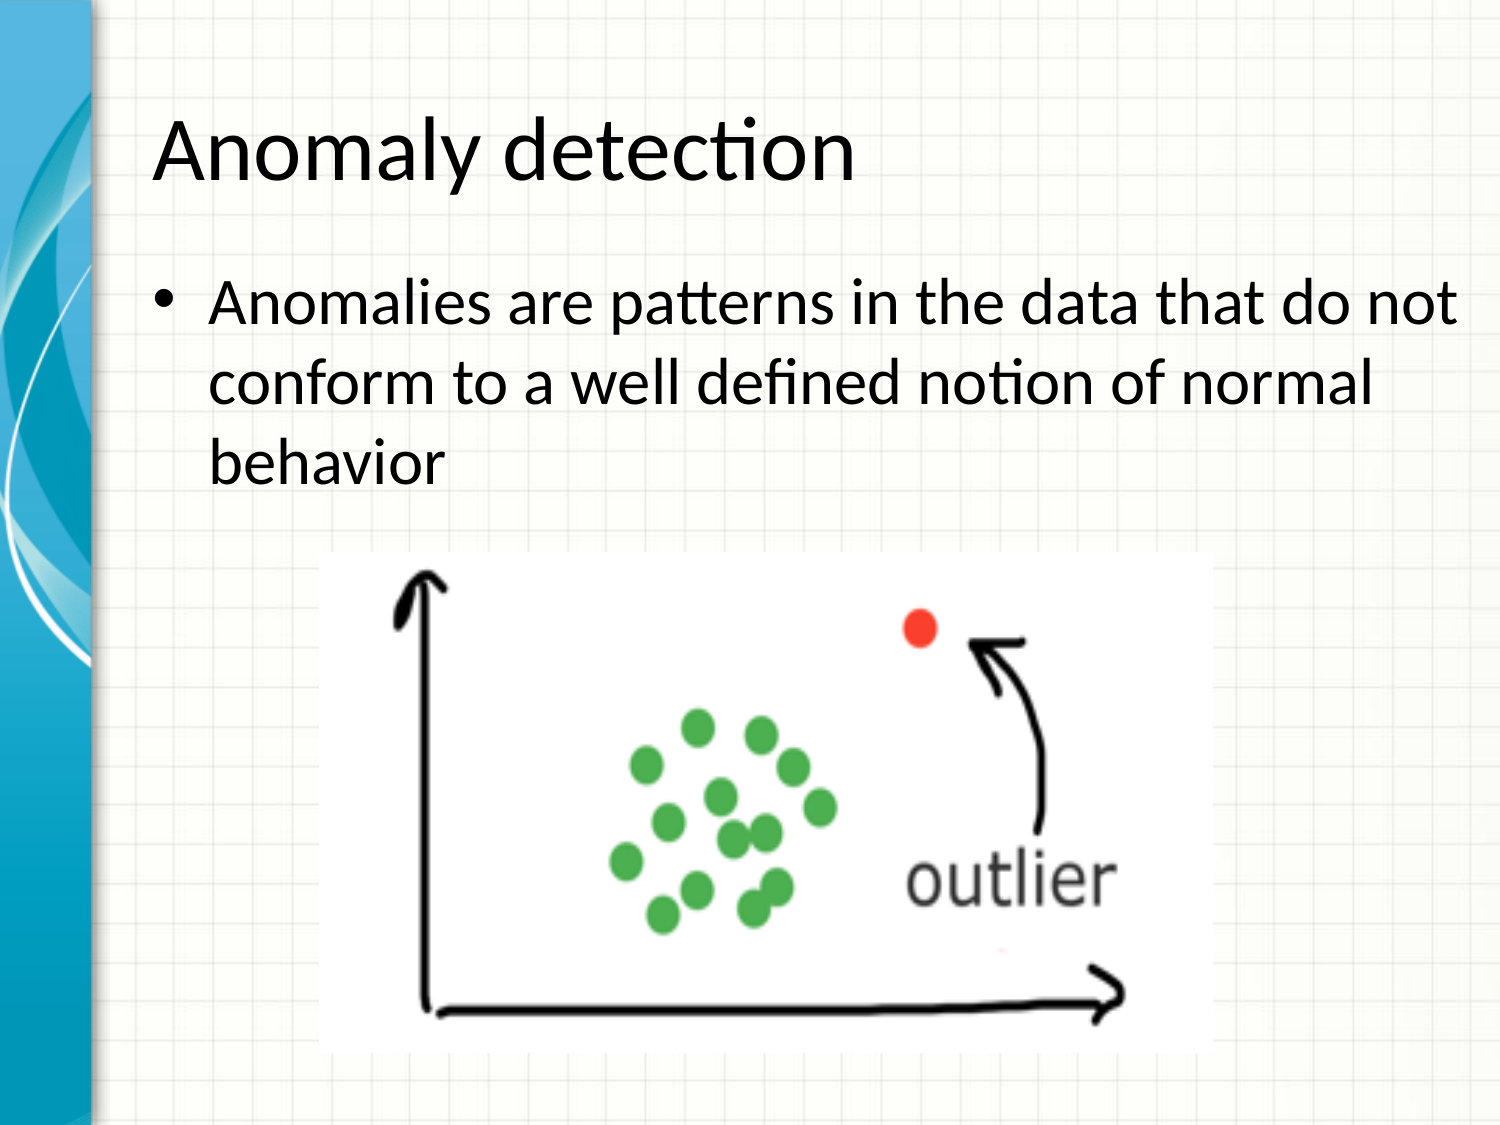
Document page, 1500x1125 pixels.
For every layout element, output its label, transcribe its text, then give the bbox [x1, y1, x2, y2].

picture [0, 0, 1500, 1125]
list Anomalies are patterns in the data that do not conform to a well defined notion of normal behavior [137, 249, 1475, 993]
title Anomaly detection [137, 50, 1463, 238]
